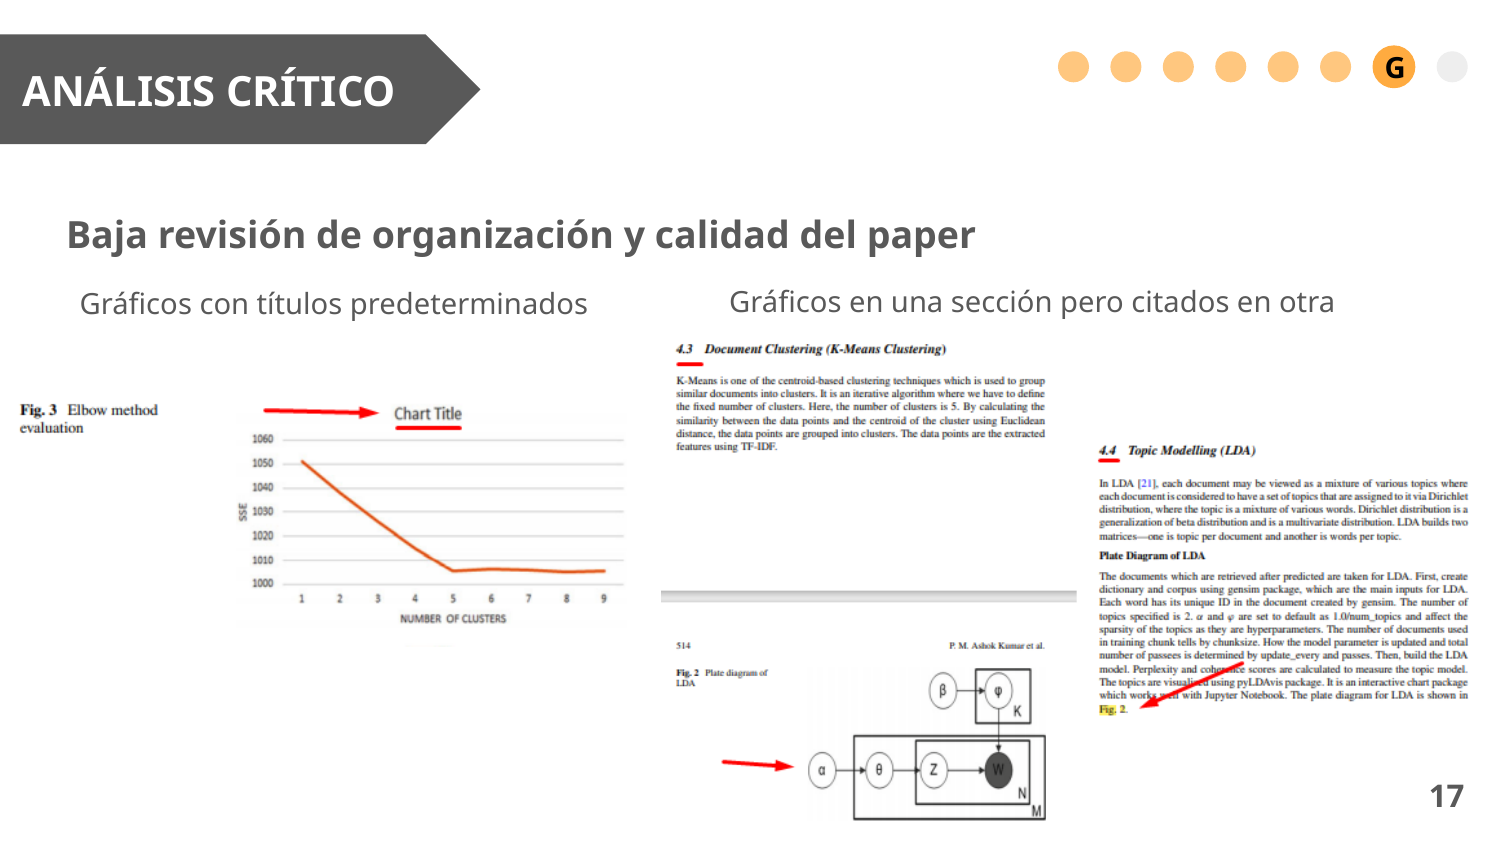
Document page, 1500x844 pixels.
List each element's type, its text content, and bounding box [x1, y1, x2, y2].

list Gráficos en una sección pero citados en otra [709, 262, 1355, 323]
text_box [1058, 34, 1468, 114]
picture [1084, 430, 1500, 723]
list Gráficos con títulos predeterminados [32, 265, 636, 320]
picture [8, 377, 636, 647]
list Baja revisión de organización y calidad del paper [51, 189, 1449, 263]
text_box ANÁLISIS CRÍTICO [0, 34, 481, 145]
slide_number 17 [1389, 764, 1480, 830]
picture [660, 334, 1077, 831]
